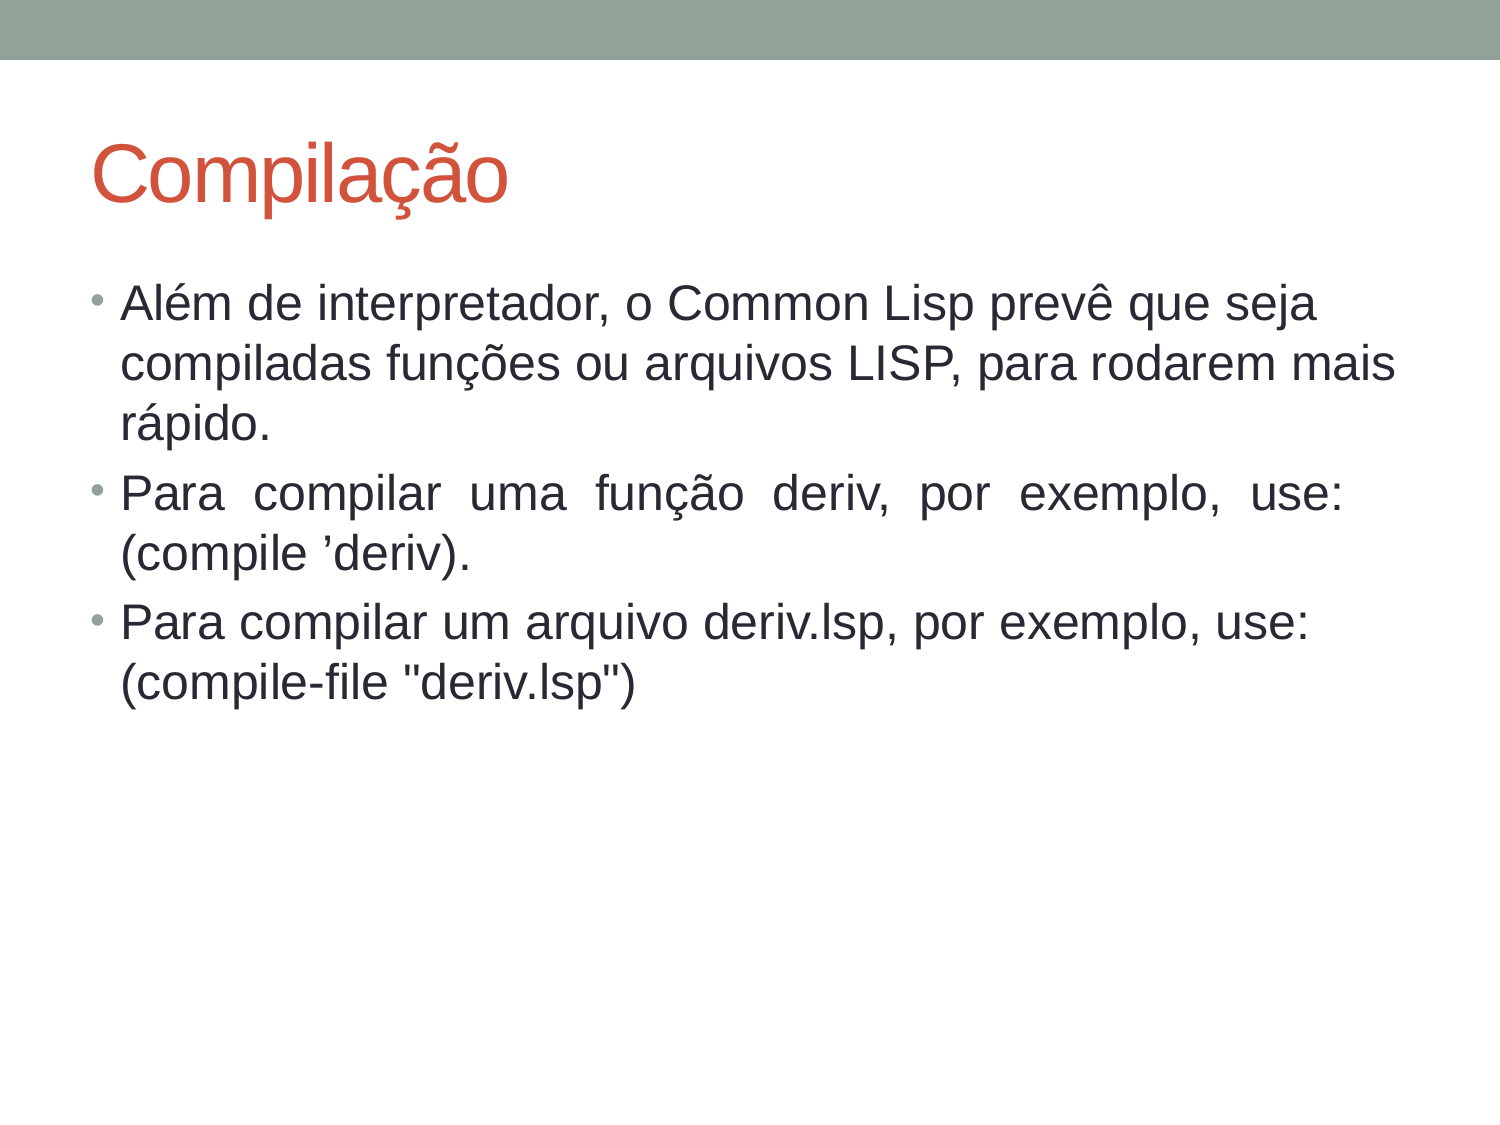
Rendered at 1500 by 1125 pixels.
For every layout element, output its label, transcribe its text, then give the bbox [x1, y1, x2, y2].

title Compilação [75, 87, 1425, 250]
list Além de interpretador, o Common Lisp prevê que seja compiladas funções ou arquivos LISP, para rodarem mais rápido. Para compilar uma função deriv, por exemplo, use: (compile ’deriv). Para compilar um arquivo deriv.lsp, por exemplo, use: (compile-file "deriv.lsp") [75, 262, 1425, 1035]
